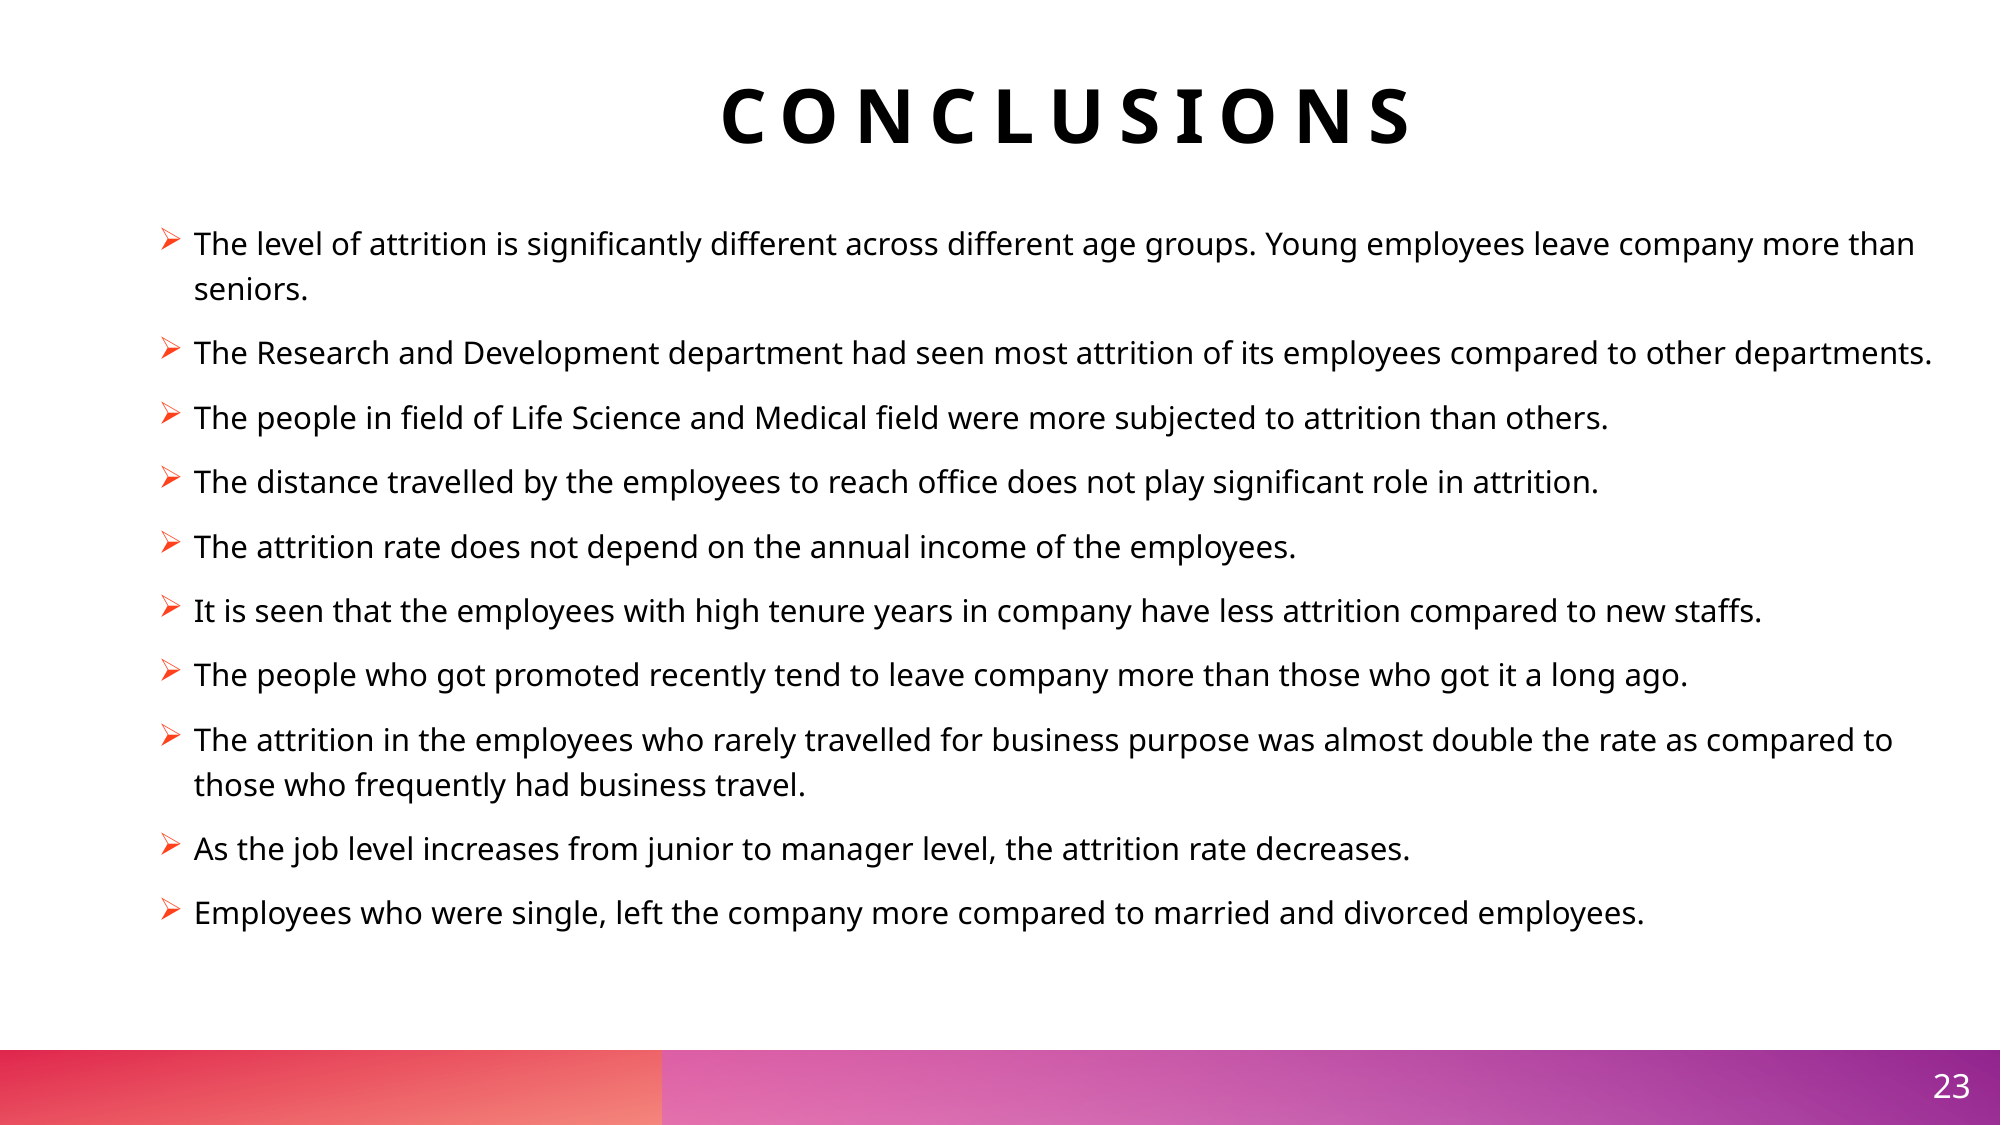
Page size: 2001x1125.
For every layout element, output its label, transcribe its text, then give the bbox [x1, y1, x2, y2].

title conclusions [225, 26, 1905, 159]
slide_number 23 [1913, 1051, 1986, 1125]
list The level of attrition is significantly different across different age groups. Young employees leave company more than seniors. The Research and Development department had seen most attrition of its employees compared to other departments. The people in field of Life Science and Medical field were more subjected to attrition than others. The distance travelled by the employees to reach office does not play significant role in attrition. The attrition rate does not depend on the annual income of the employees. It is seen that the employees with high tenure years in company have less attrition compared to new staffs. The people who got promoted recently tend to leave company more than those who got it a long ago. The attrition in the employees who rarely travelled for business purpose was almost double the rate as compared to those who frequently had business travel. As the job level increases from junior to manager level, the attrition rate decreases. Employees who were single, left the company more compared to married and divorced employees. [158, 216, 1940, 975]
